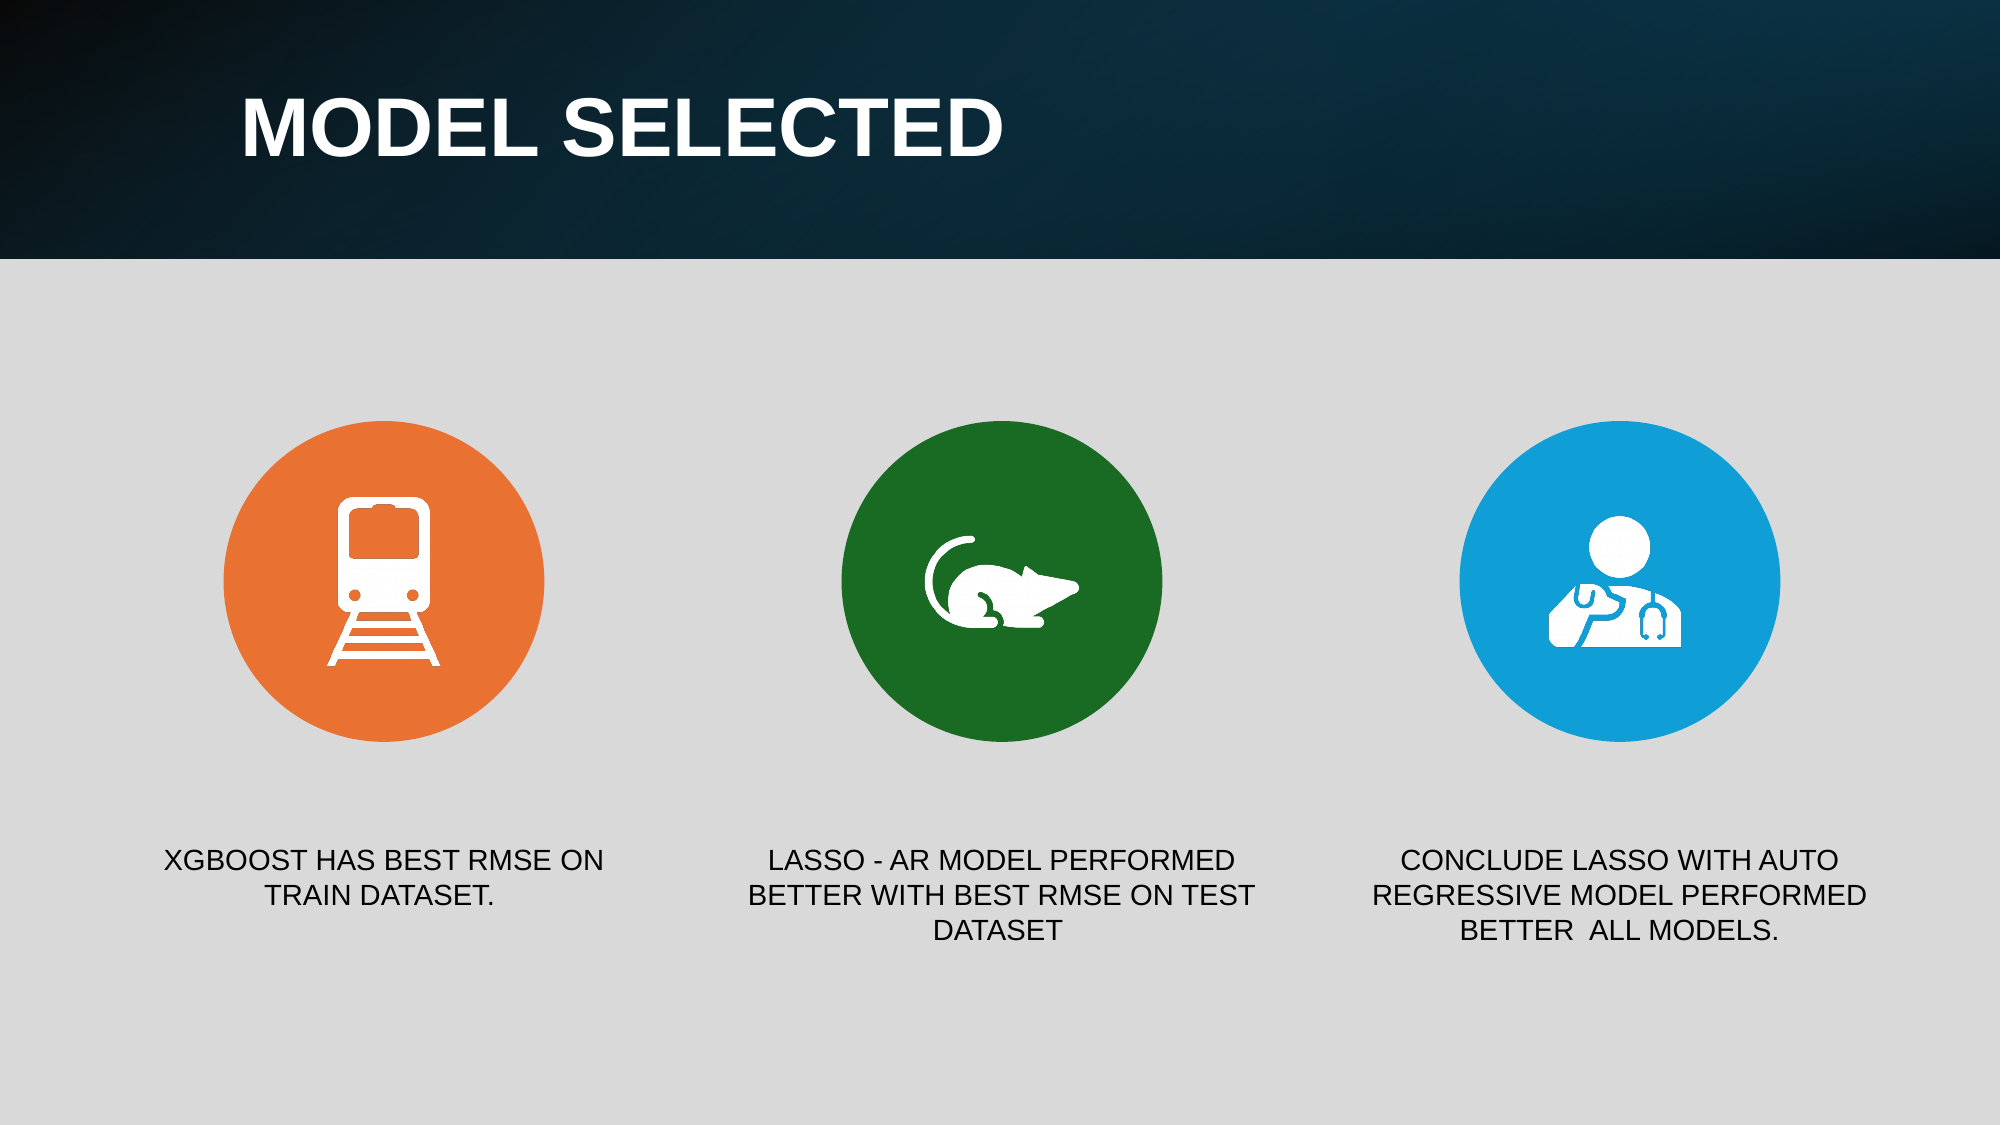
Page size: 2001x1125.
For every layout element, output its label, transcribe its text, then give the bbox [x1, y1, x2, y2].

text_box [105, 346, 1899, 1035]
text_box [0, 0, 2000, 261]
text_box [0, 261, 2000, 1125]
title MODEL SELECTED [225, 57, 1873, 202]
